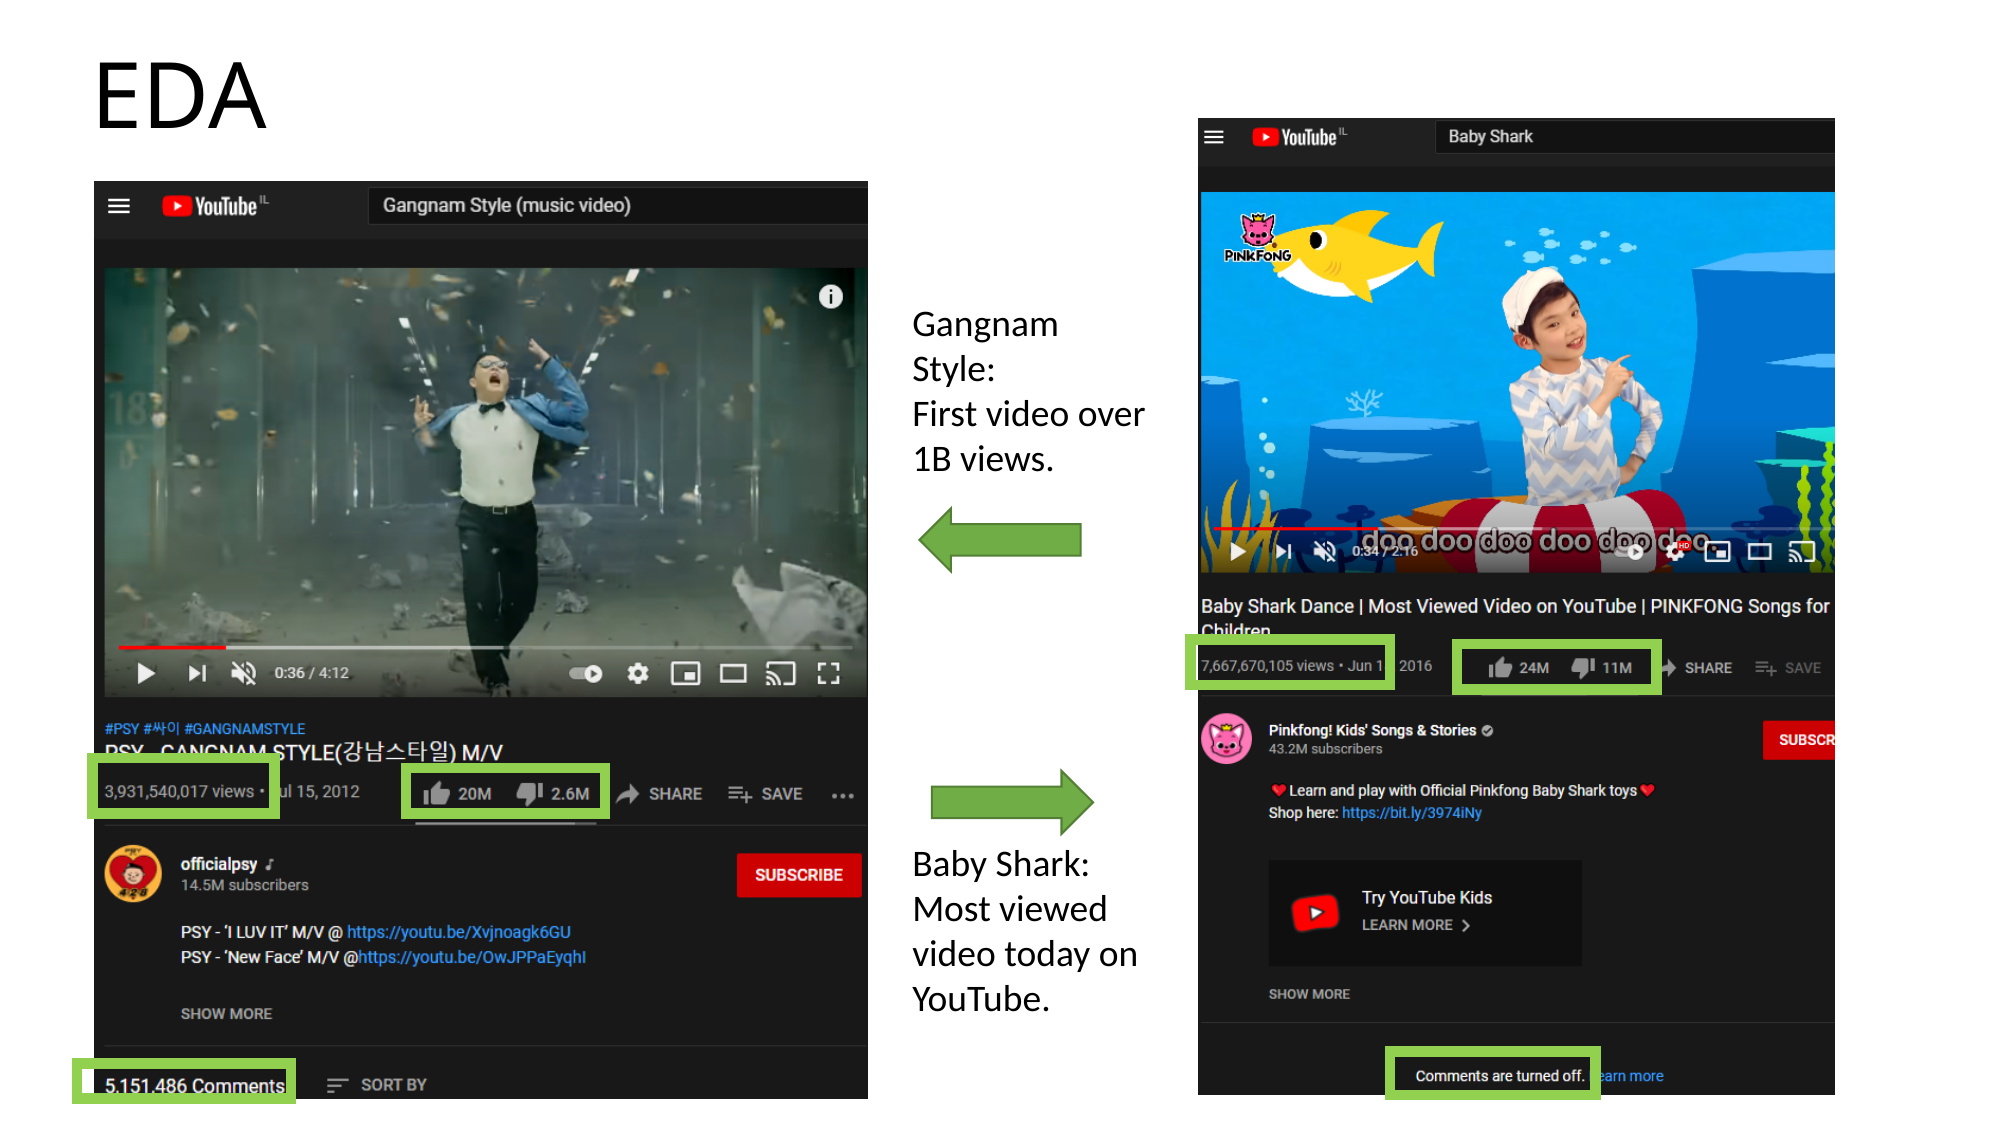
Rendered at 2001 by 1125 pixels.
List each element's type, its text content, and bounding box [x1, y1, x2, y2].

picture [1620, 243, 1636, 252]
picture [1601, 259, 1610, 264]
picture [1198, 118, 1835, 1096]
picture [1581, 241, 1596, 249]
picture [1601, 232, 1609, 237]
picture [1570, 255, 1586, 263]
picture [1260, 433, 1266, 440]
picture [1224, 210, 1443, 302]
picture [1524, 251, 1544, 263]
text_box [76, 1062, 292, 1100]
text_box Gangnam Style: First video over 1B views. Baby Shark: Most viewed video today on YouTube. [897, 291, 1162, 1026]
picture [1264, 443, 1275, 453]
picture [1266, 471, 1274, 478]
text_box [1189, 638, 1198, 686]
picture [1506, 241, 1515, 246]
picture [94, 181, 869, 1099]
text_box [930, 768, 1095, 837]
picture [1540, 228, 1554, 236]
picture [1545, 240, 1559, 248]
title EDA [76, 26, 291, 173]
text_box [917, 505, 1082, 574]
